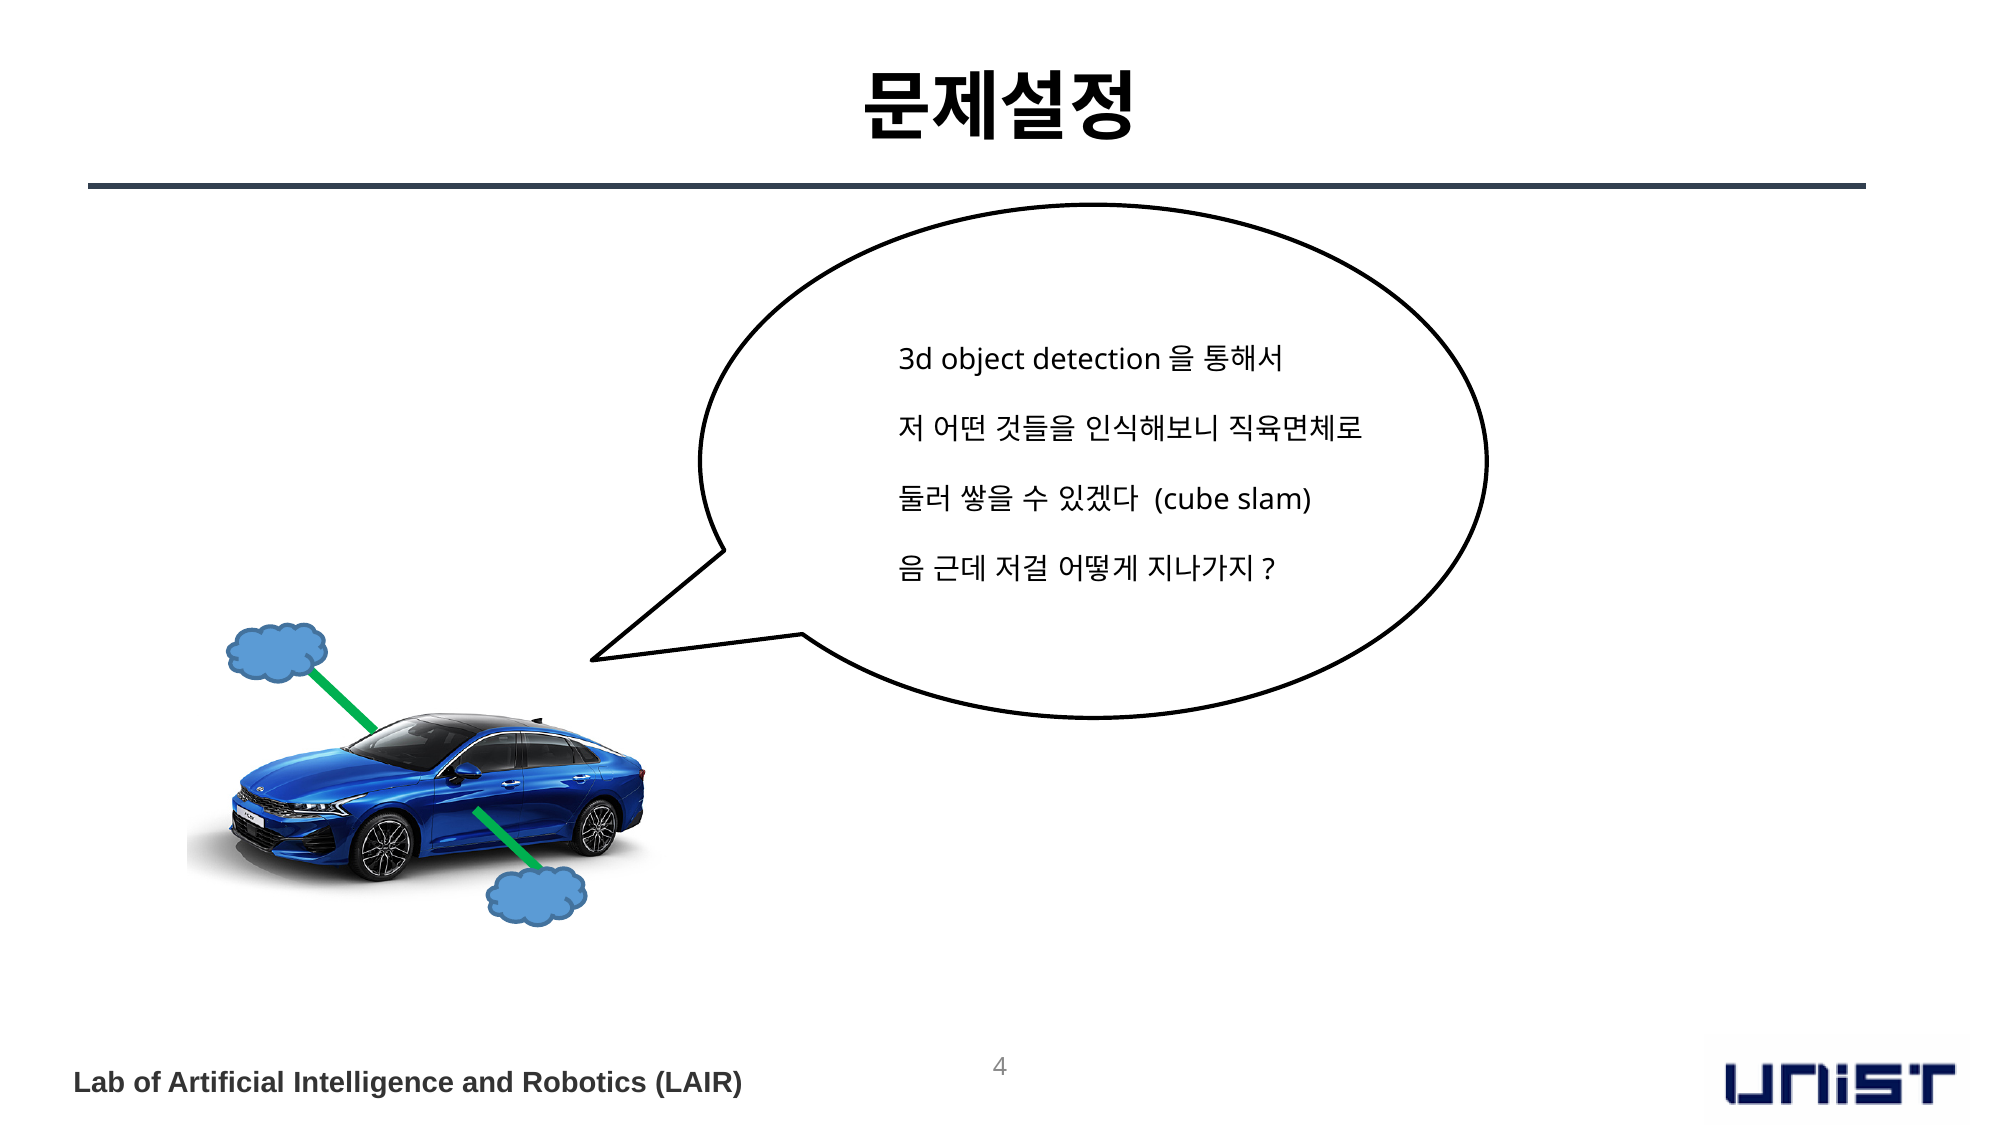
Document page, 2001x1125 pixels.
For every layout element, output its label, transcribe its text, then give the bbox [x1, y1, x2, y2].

slide_number 4 [774, 1037, 1225, 1098]
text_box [474, 809, 556, 886]
text_box [603, 202, 1489, 721]
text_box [294, 655, 376, 732]
picture [187, 649, 683, 939]
text_box 3d object detection을 통해서 저 어떤 것들을 인식해보니 직육면체로 둘러 쌓을 수 있겠다 (cube slam) 음 근데 저걸 어떻게 지나가지? [883, 333, 1424, 593]
picture [1704, 1034, 1970, 1125]
text_box 문제설정 [0, 51, 2000, 157]
text_box Lab of Artificial Intelligence and Robotics (LAIR) [50, 1055, 820, 1106]
text_box [226, 622, 328, 648]
